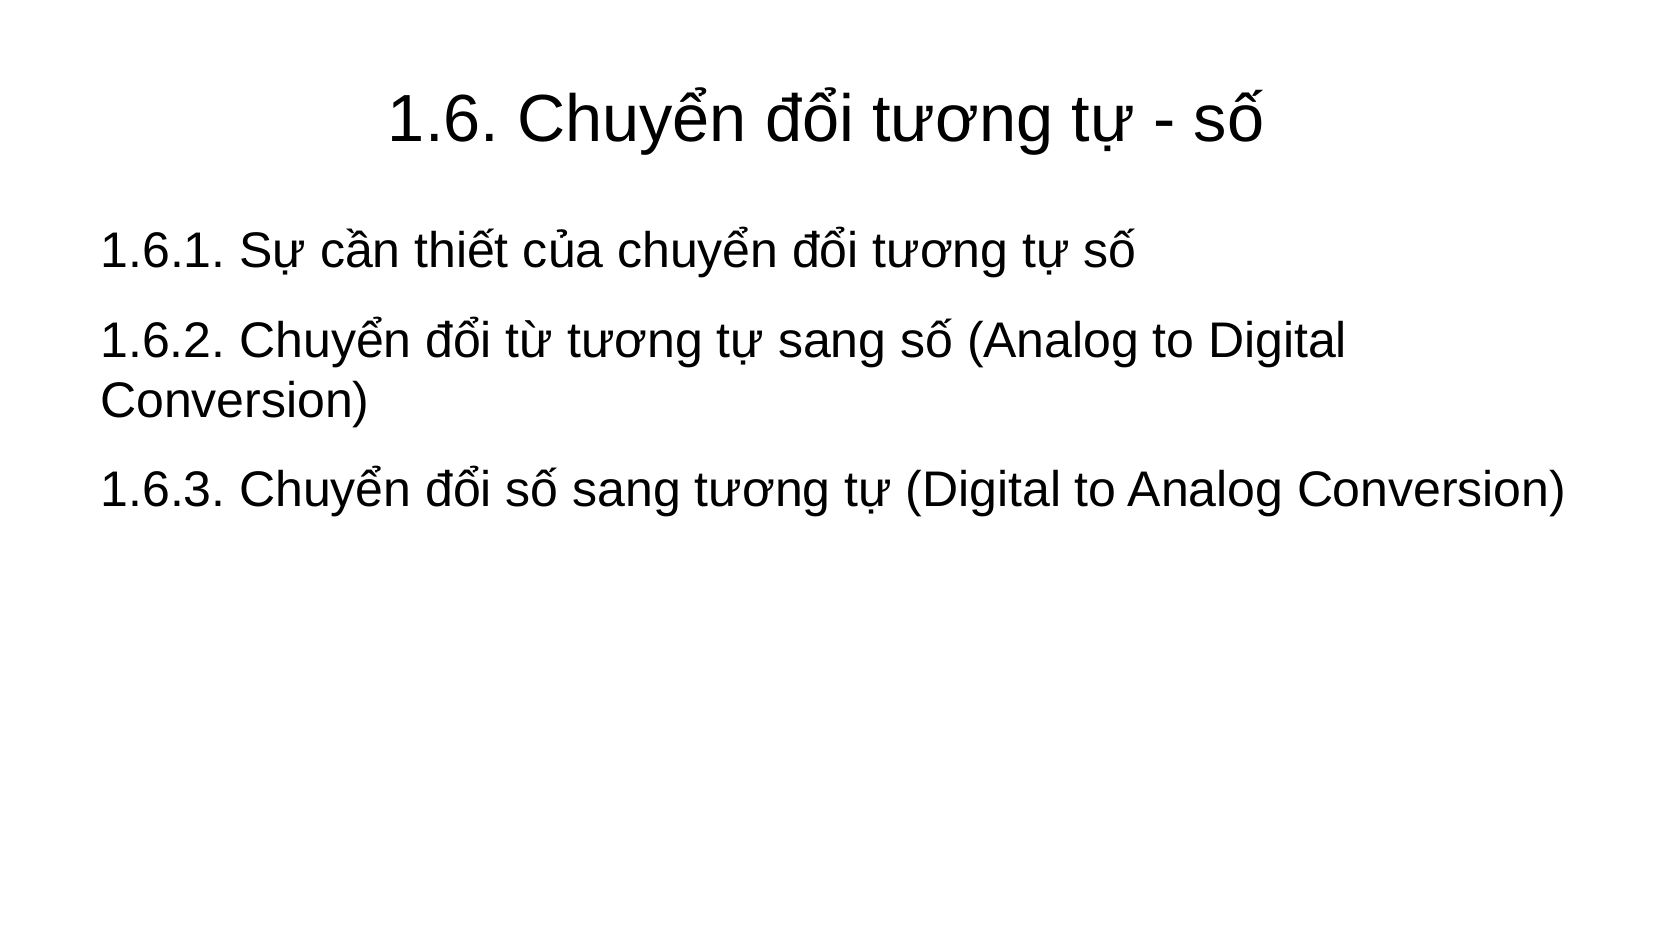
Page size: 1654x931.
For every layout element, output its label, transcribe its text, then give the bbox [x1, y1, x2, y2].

list 1.6.1. Sự cần thiết của chuyển đổi tương tự số 1.6.2. Chuyển đổi từ tương tự sang số (Analog to Digital Conversion) 1.6.3. Chuyển đổi số sang tương tự (Digital to Analog Conversion) [82, 217, 1571, 757]
title 1.6. Chuyển đổi tương tự - số [82, 37, 1571, 193]
